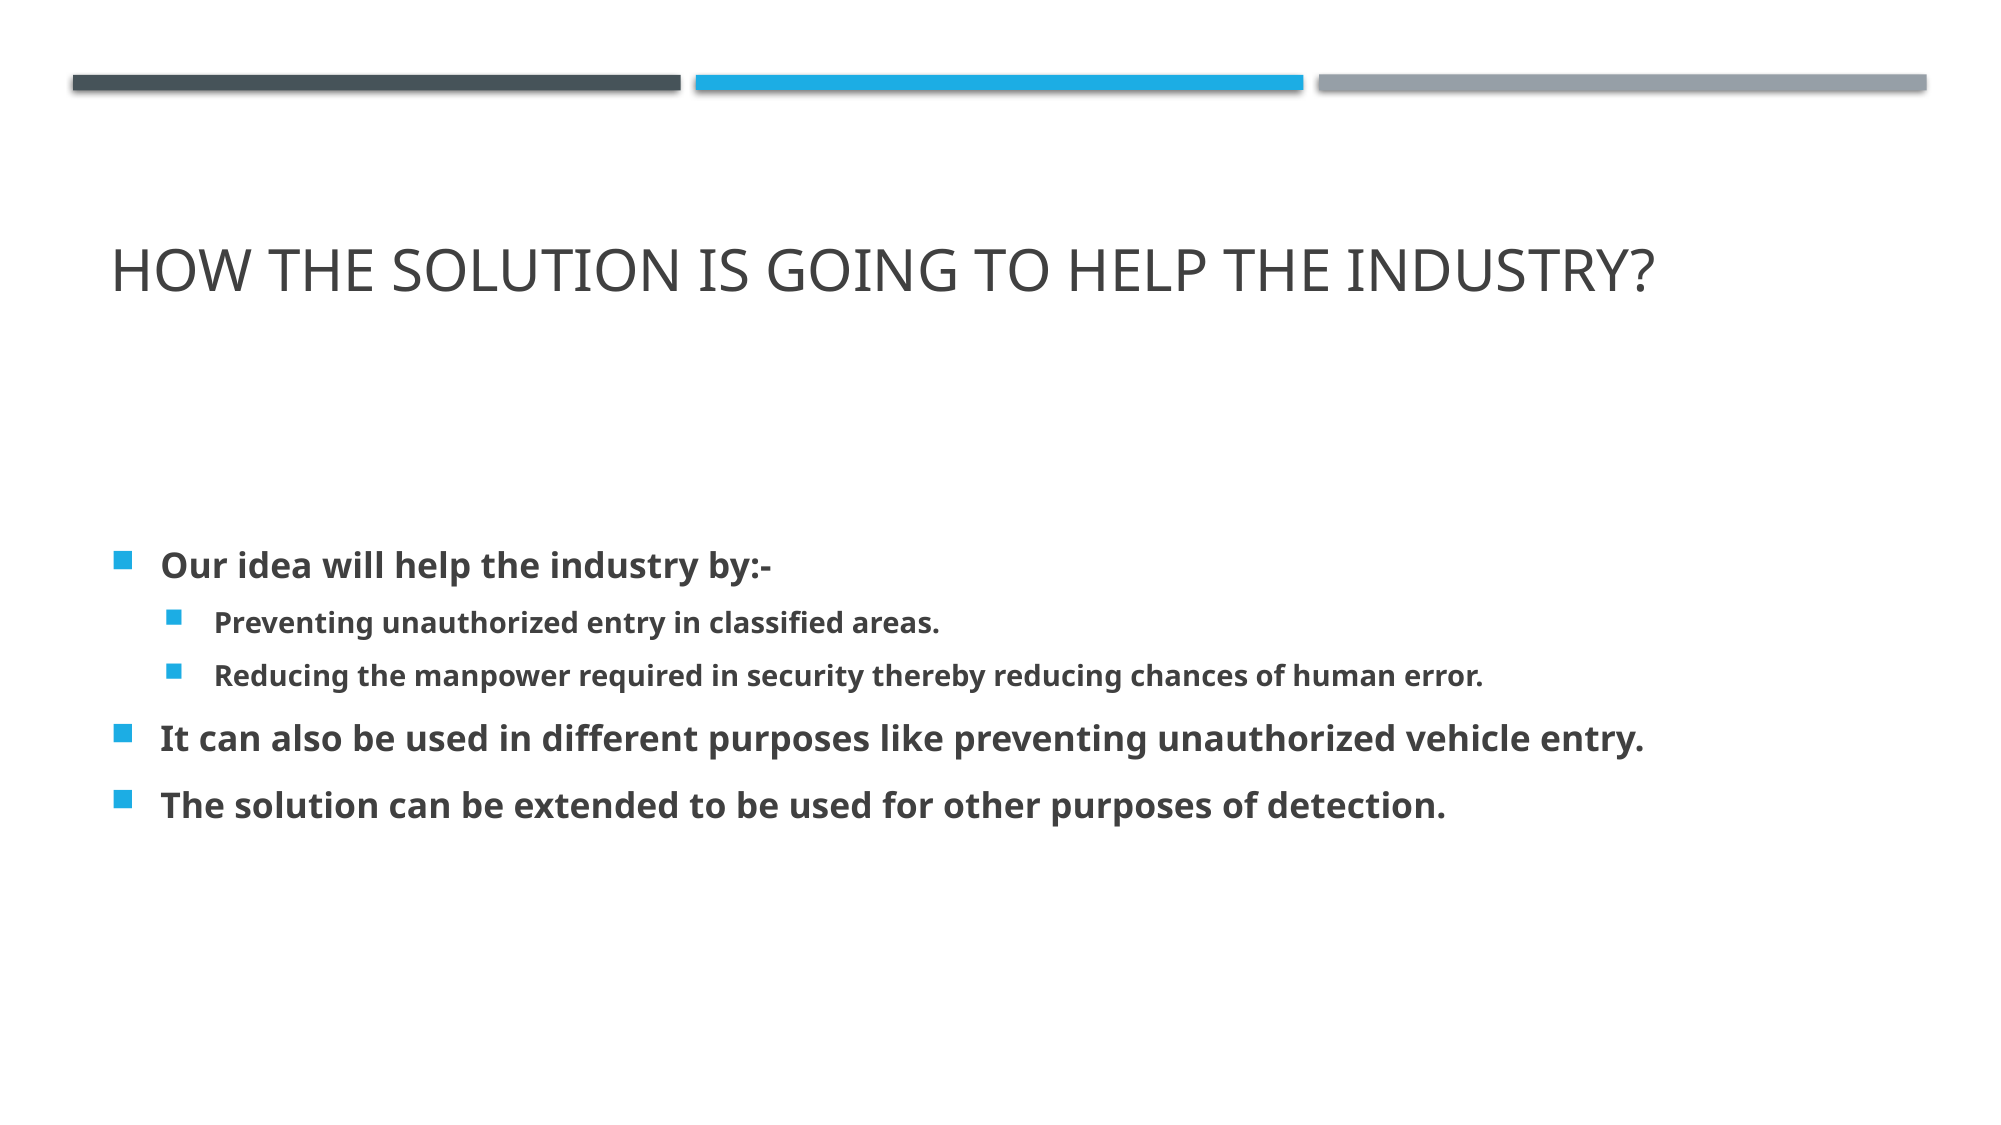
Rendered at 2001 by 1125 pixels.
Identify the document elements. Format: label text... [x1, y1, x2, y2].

title How the solution is going to help the industry? [95, 115, 1905, 311]
list Our idea will help the industry by:- Preventing unauthorized entry in classified areas. Reducing the manpower required in security thereby reducing chances of human error. It can also be used in different purposes like preventing unauthorized vehicle entry. The solution can be extended to be used for other purposes of detection. [95, 383, 1905, 981]
